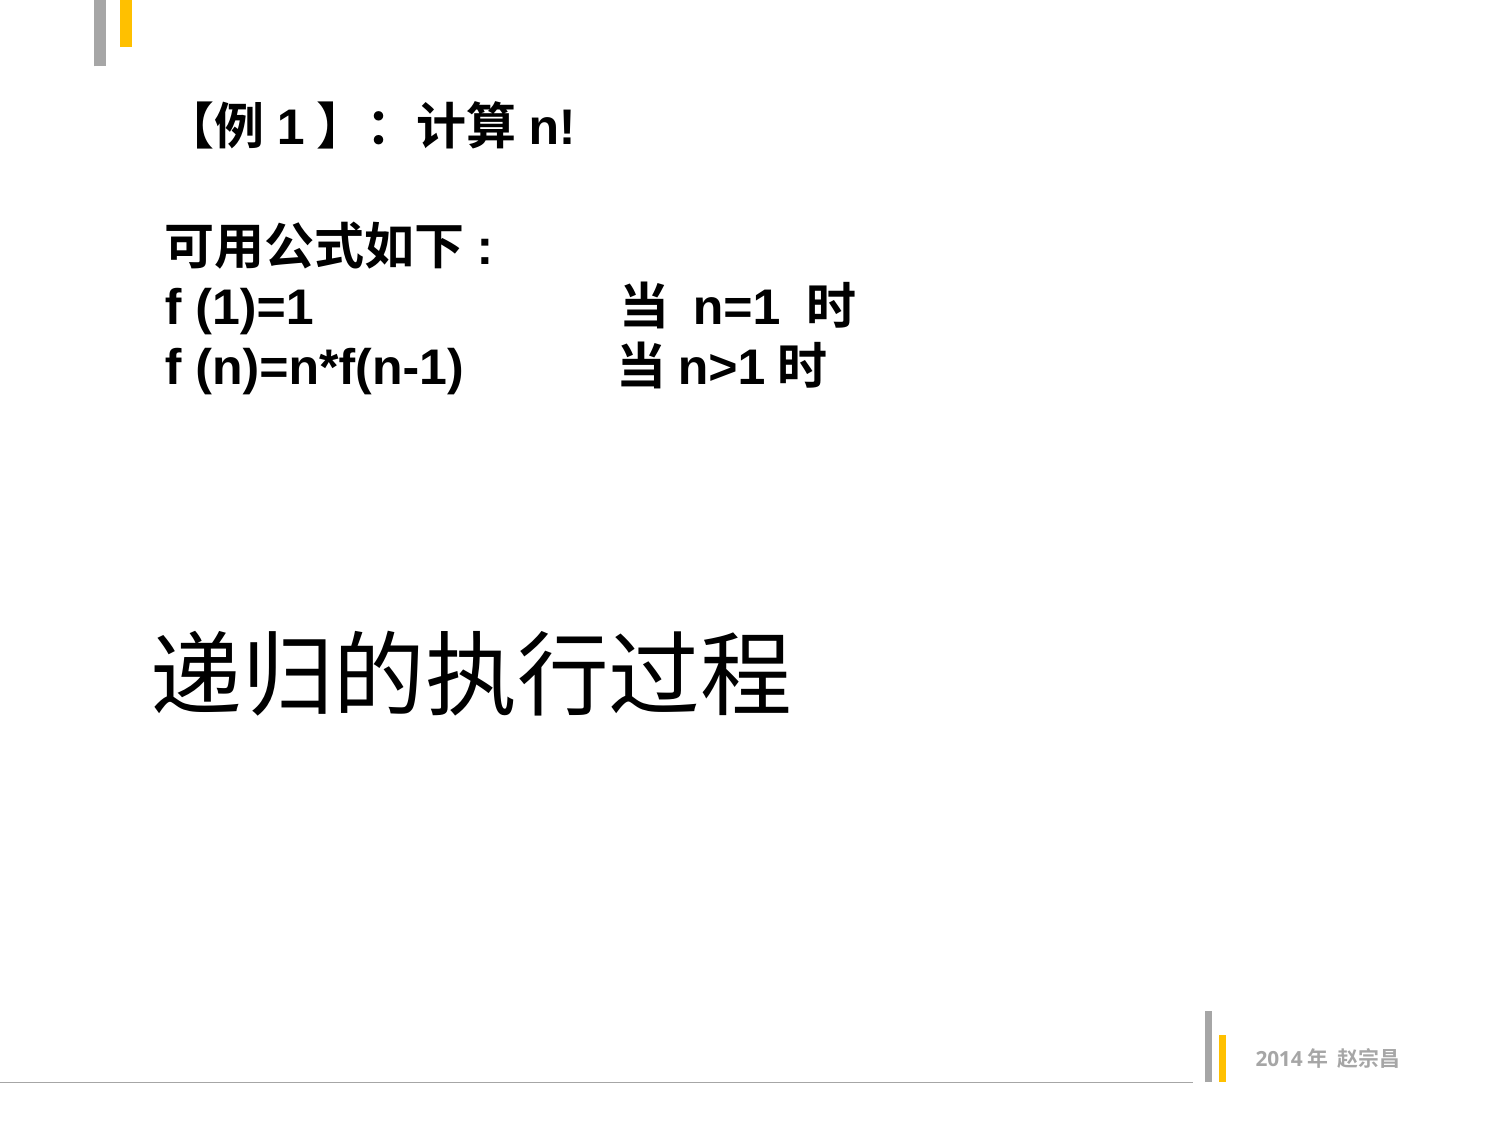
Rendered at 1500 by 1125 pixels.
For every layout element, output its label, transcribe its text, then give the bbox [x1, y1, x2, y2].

text_box 递归的执行过程 [135, 609, 1270, 735]
text_box 【例1】：计算n! 可用公式如下: f (1)=1 当 n=1 时 f (n)=n*f(n-1) 当n>1时 [150, 87, 1400, 403]
